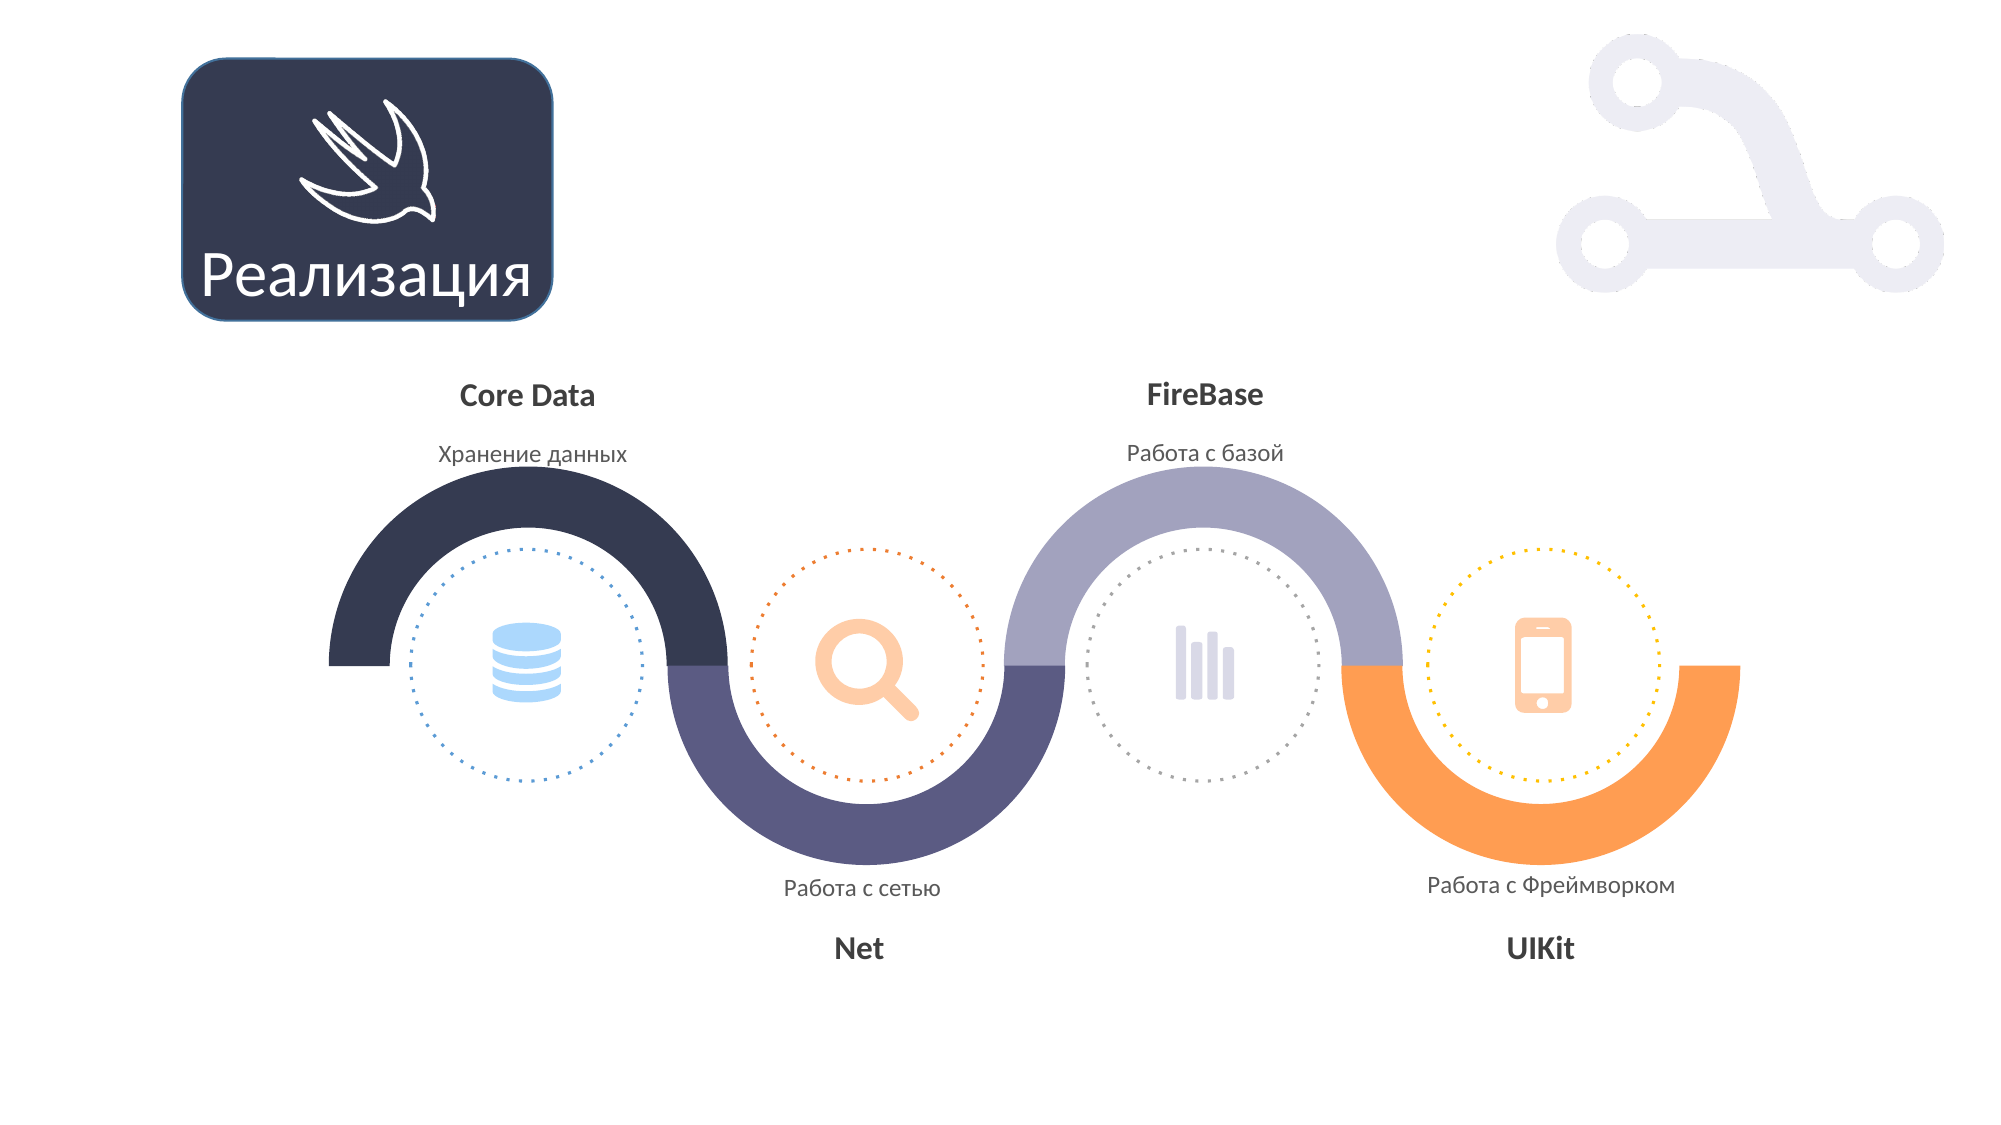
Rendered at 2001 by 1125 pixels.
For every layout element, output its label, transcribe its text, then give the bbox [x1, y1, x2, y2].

text_box [182, 58, 553, 205]
picture [299, 93, 436, 230]
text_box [328, 371, 1741, 970]
picture [1556, 0, 1944, 357]
title Реализация [182, 205, 553, 343]
